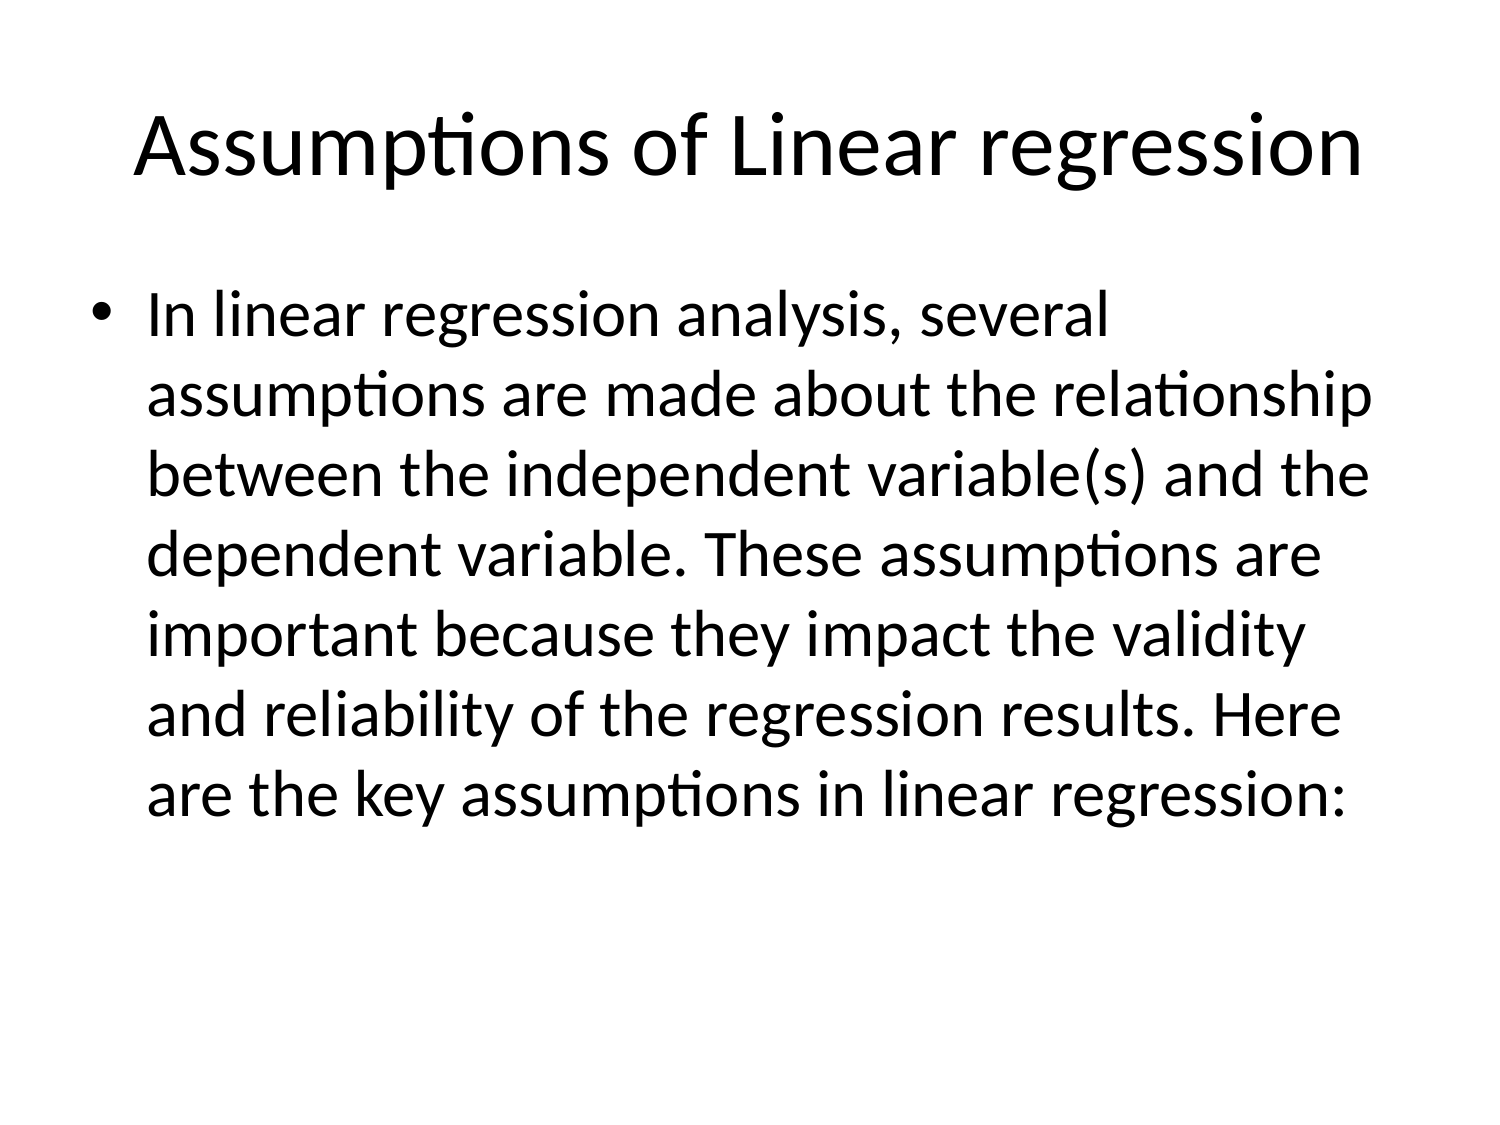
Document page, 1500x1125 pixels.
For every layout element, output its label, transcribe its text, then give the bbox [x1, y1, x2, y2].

title Assumptions of Linear regression [75, 45, 1425, 233]
list In linear regression analysis, several assumptions are made about the relationship between the independent variable(s) and the dependent variable. These assumptions are important because they impact the validity and reliability of the regression results. Here are the key assumptions in linear regression: [75, 262, 1425, 1005]
